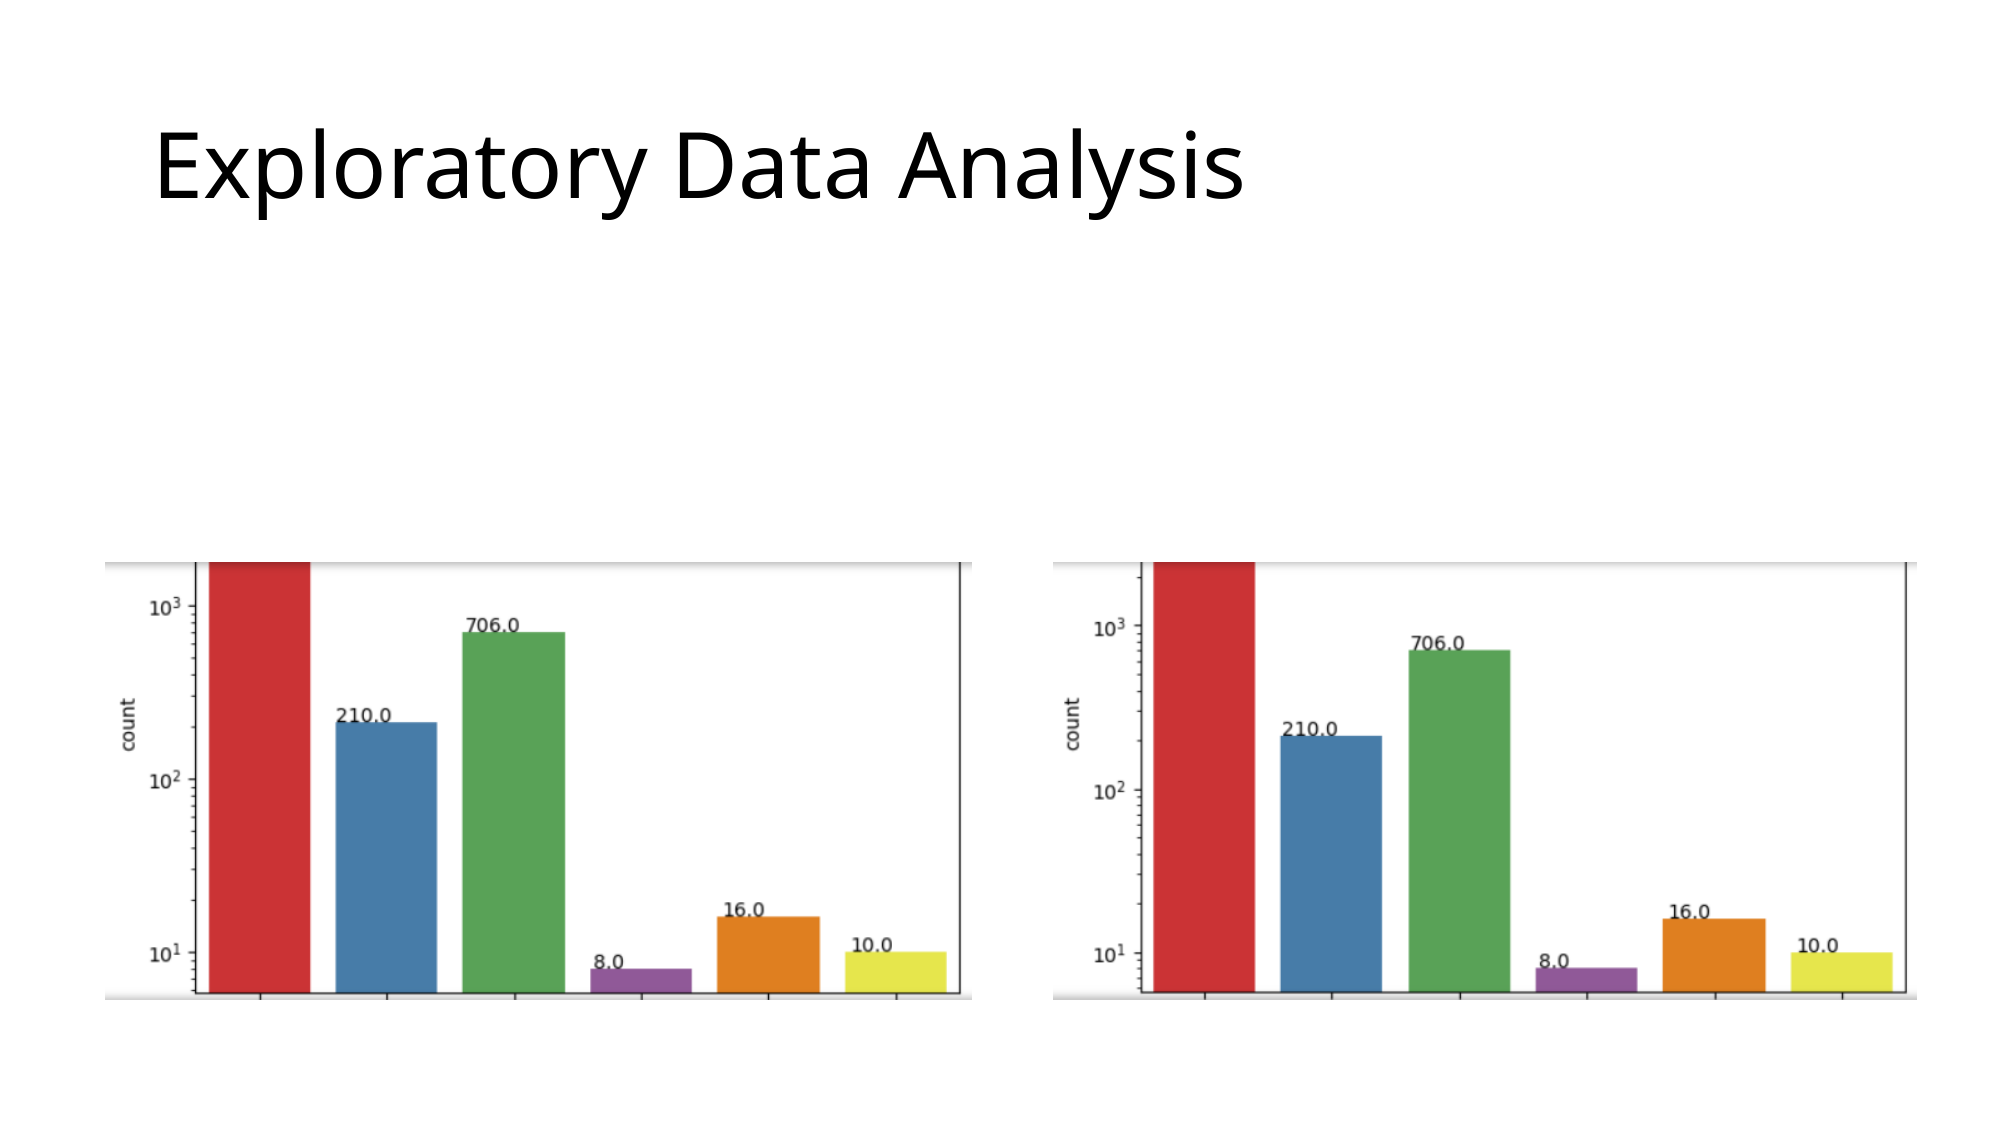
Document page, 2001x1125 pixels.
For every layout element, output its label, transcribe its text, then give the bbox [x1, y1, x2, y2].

picture [105, 562, 972, 1000]
picture [1053, 562, 1917, 1000]
title Exploratory Data Analysis [137, 59, 1863, 278]
